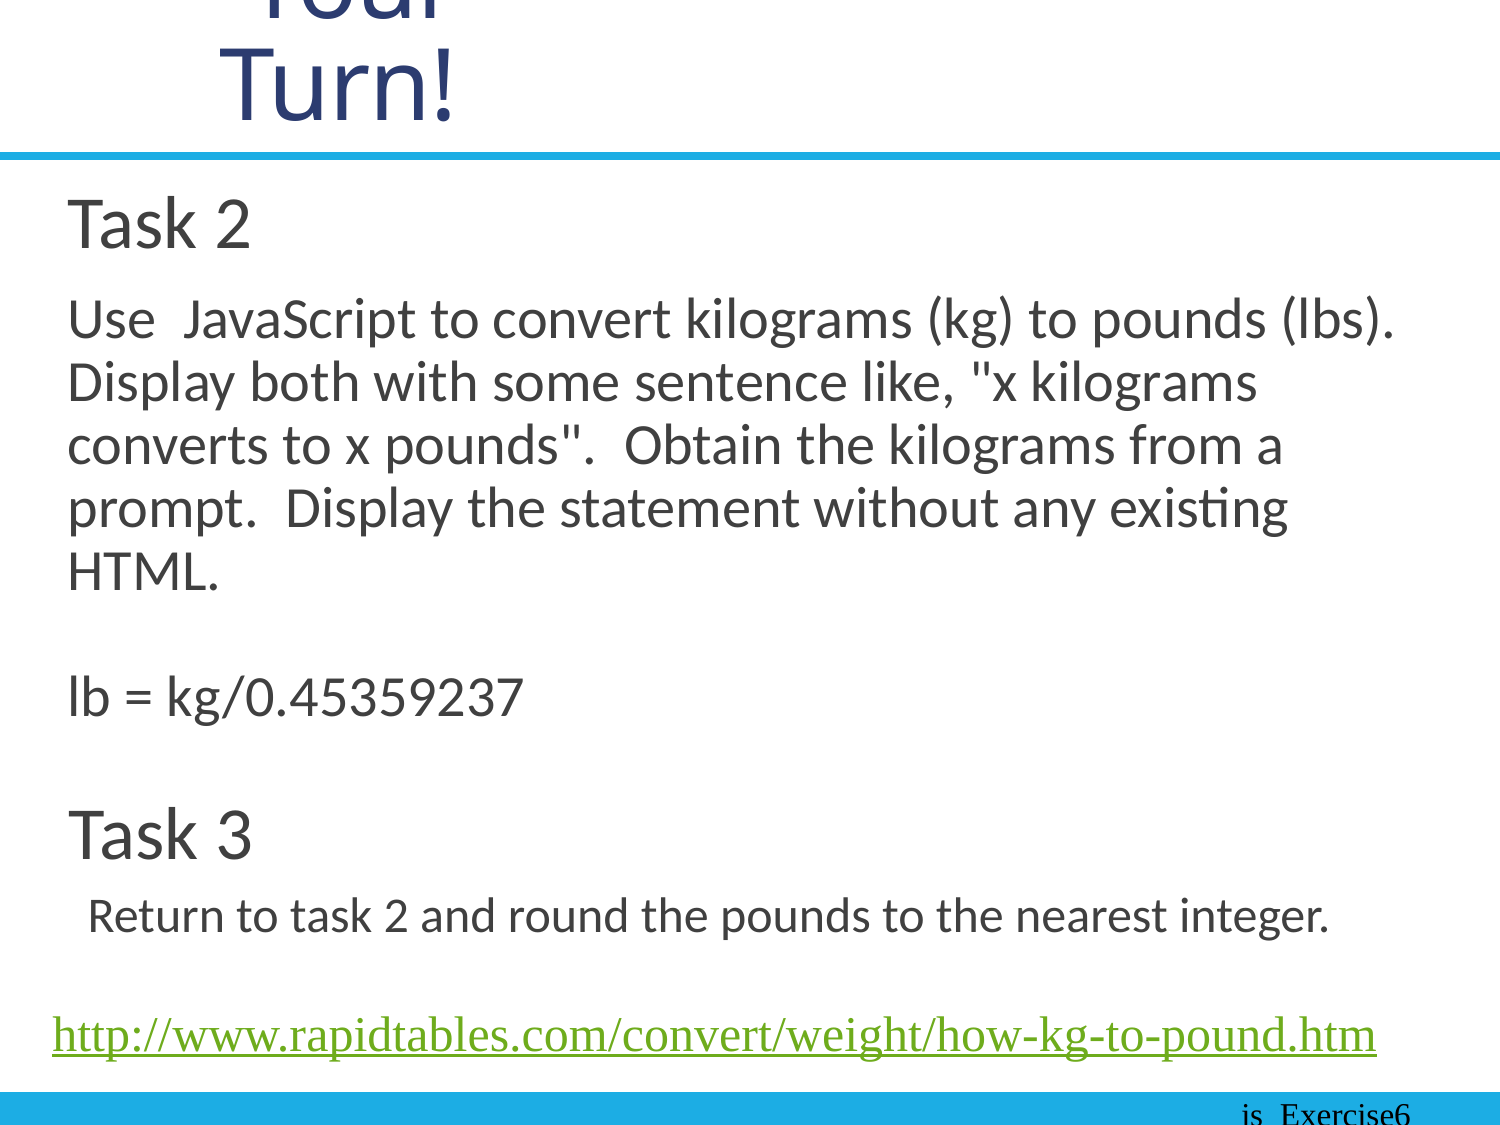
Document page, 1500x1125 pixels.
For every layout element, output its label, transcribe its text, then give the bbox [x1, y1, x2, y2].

title Your Turn! [24, 19, 473, 149]
text_box http://www.rapidtables.com/convert/weight/how-kg-to-pound.htm [37, 993, 1484, 1108]
text_box Task 2 [67, 176, 288, 266]
text_box Return to task 2 and round the pounds to the nearest integer. [87, 881, 1341, 987]
text_box Task 3 [68, 787, 289, 877]
text_box Use JavaScript to convert kilograms (kg) to pounds (lbs). Display both with some sentence like, "x kilograms converts to x pounds". Obtain the kilograms from a prompt. Display the statement without any existing HTML. lb = kg/0.45359237 [67, 280, 1456, 738]
text_box http://www.rapidtables.com/convert/weight/how-kg-to-pound.htm [37, 1120, 1484, 1125]
